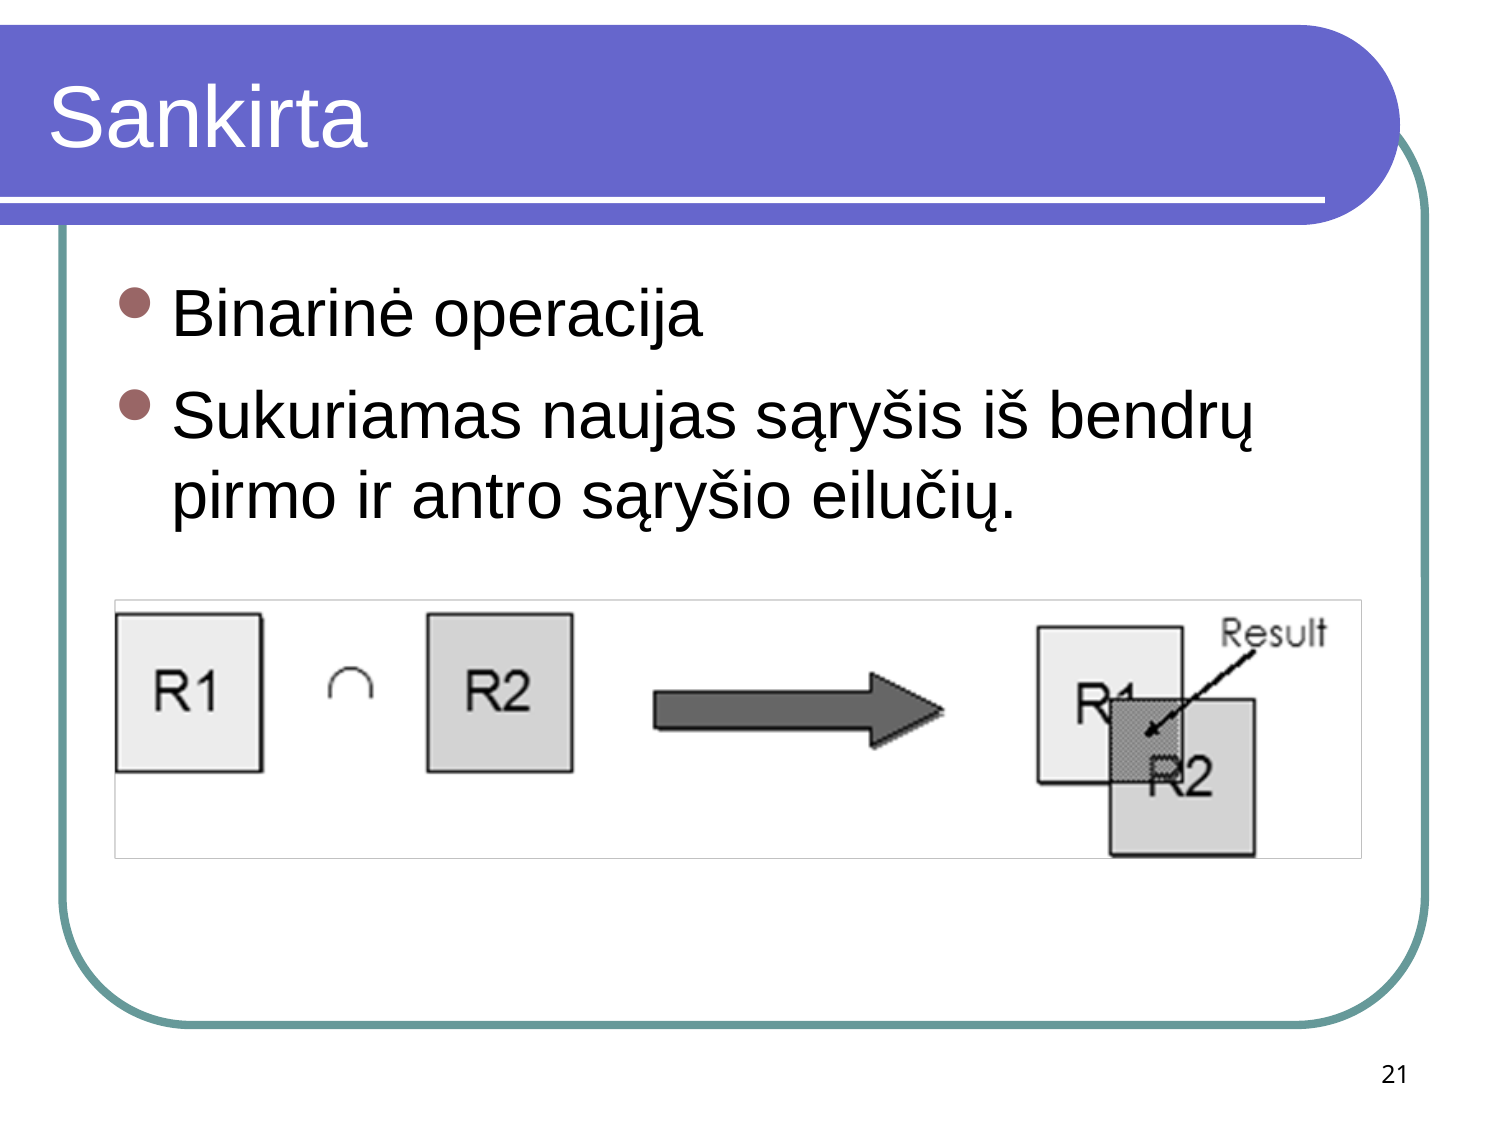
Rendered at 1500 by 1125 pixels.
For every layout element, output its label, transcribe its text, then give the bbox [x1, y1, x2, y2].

picture [112, 597, 1365, 862]
title Sankirta [32, 37, 1347, 188]
slide_number 21 [1074, 1025, 1425, 1100]
list Binarinė operacija Sukuriamas naujas sąryšis iš bendrų pirmo ir antro sąryšio eilučių. [99, 262, 1400, 575]
